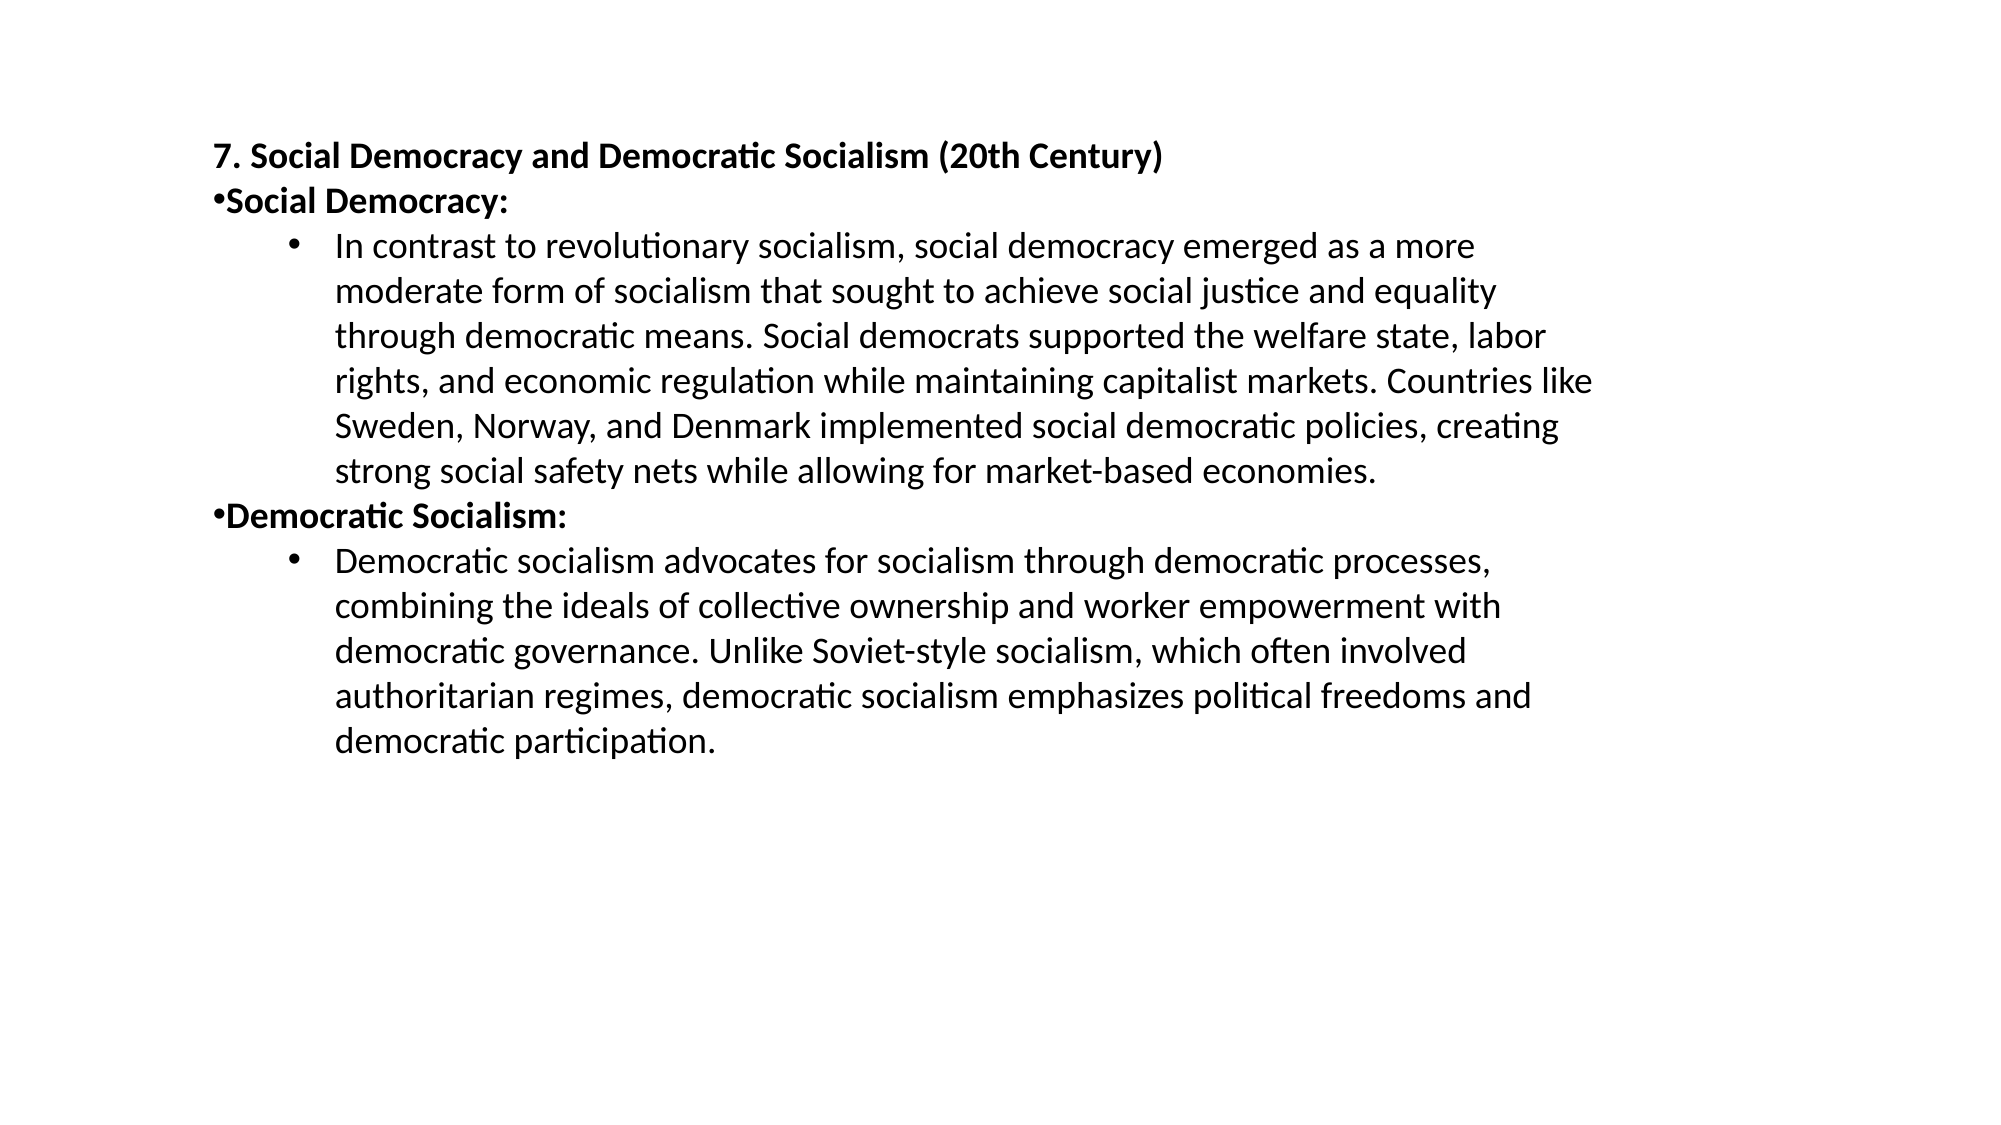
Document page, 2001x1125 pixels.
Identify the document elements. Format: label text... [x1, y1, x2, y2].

text_box 7. Social Democracy and Democratic Socialism (20th Century) Social Democracy: In contrast to revolutionary socialism, social democracy emerged as a more moderate form of socialism that sought to achieve social justice and equality through democratic means. Social democrats supported the welfare state, labor rights, and economic regulation while maintaining capitalist markets. Countries like Sweden, Norway, and Denmark implemented social democratic policies, creating strong social safety nets while allowing for market-based economies. Democratic Socialism: Democratic socialism advocates for socialism through democratic processes, combining the ideals of collective ownership and worker empowerment with democratic governance. Unlike Soviet-style socialism, which often involved authoritarian regimes, democratic socialism emphasizes political freedoms and democratic participation. [198, 123, 1637, 768]
